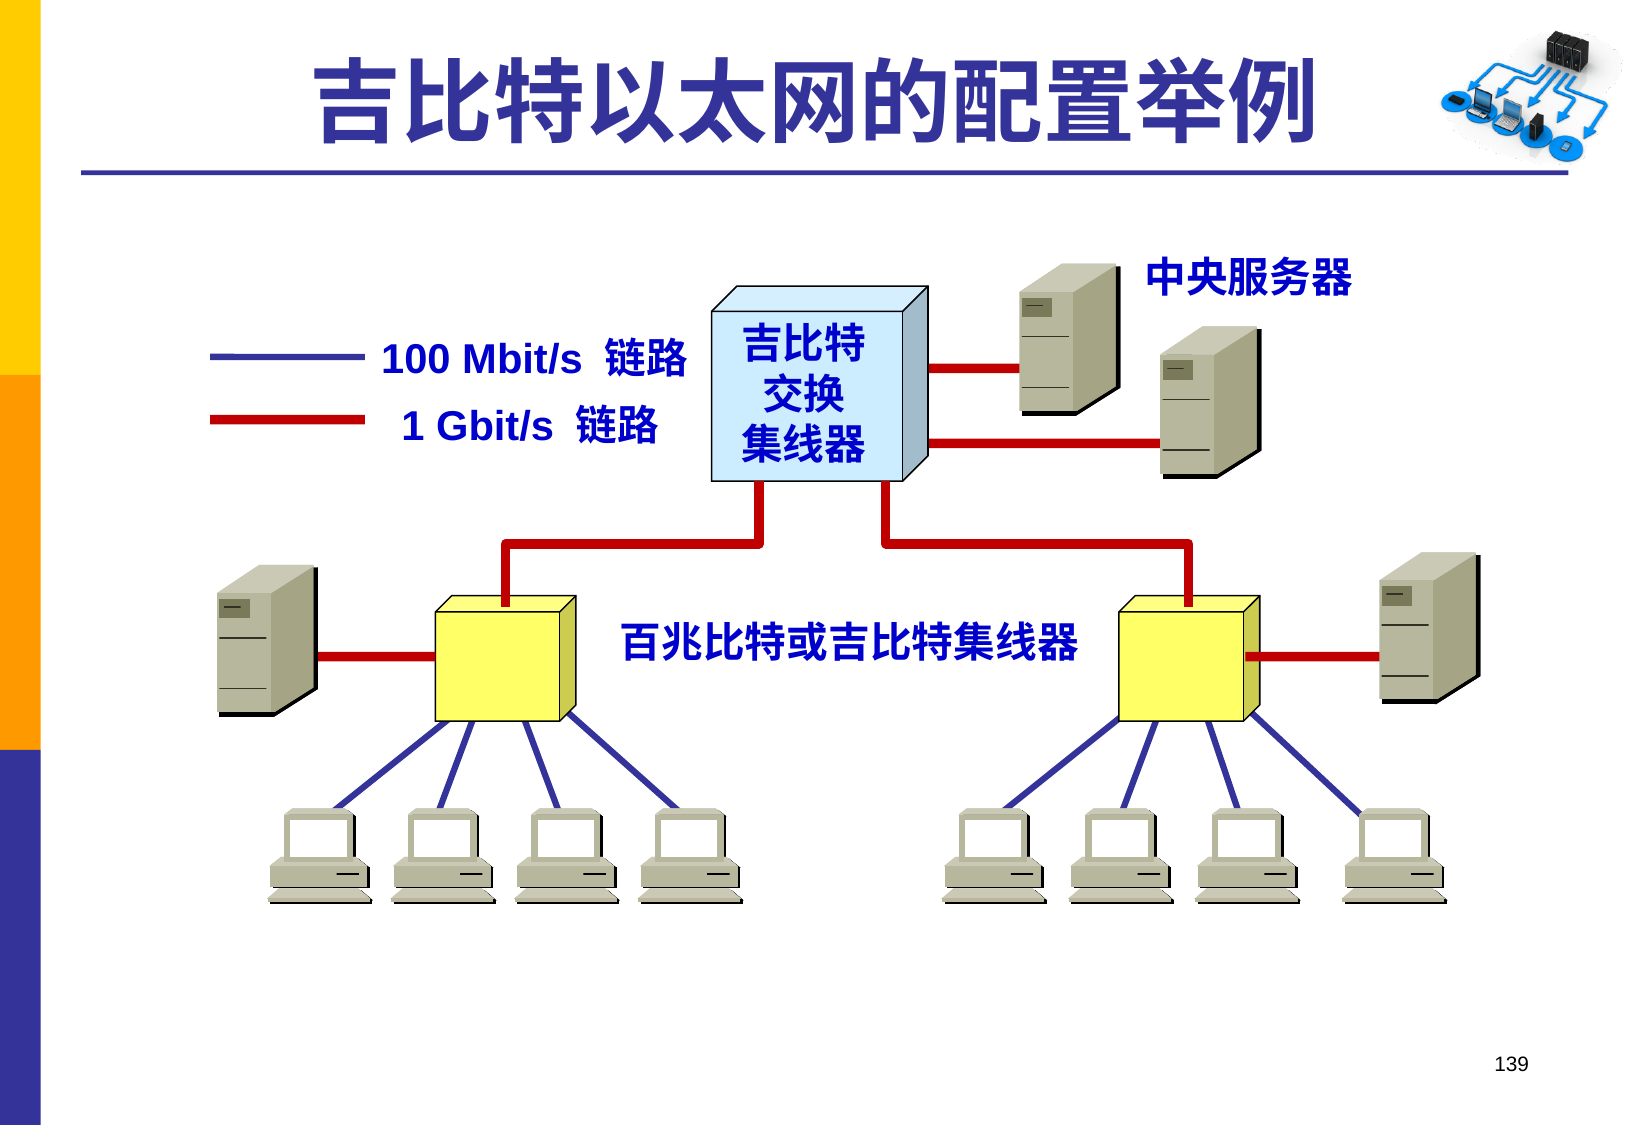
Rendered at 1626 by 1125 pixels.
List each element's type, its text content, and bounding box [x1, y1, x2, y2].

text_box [209, 243, 1500, 906]
picture [1438, 30, 1624, 165]
slide_number 139 [1164, 1042, 1544, 1118]
title 吉比特以太网的配置举例 [81, 30, 1569, 161]
